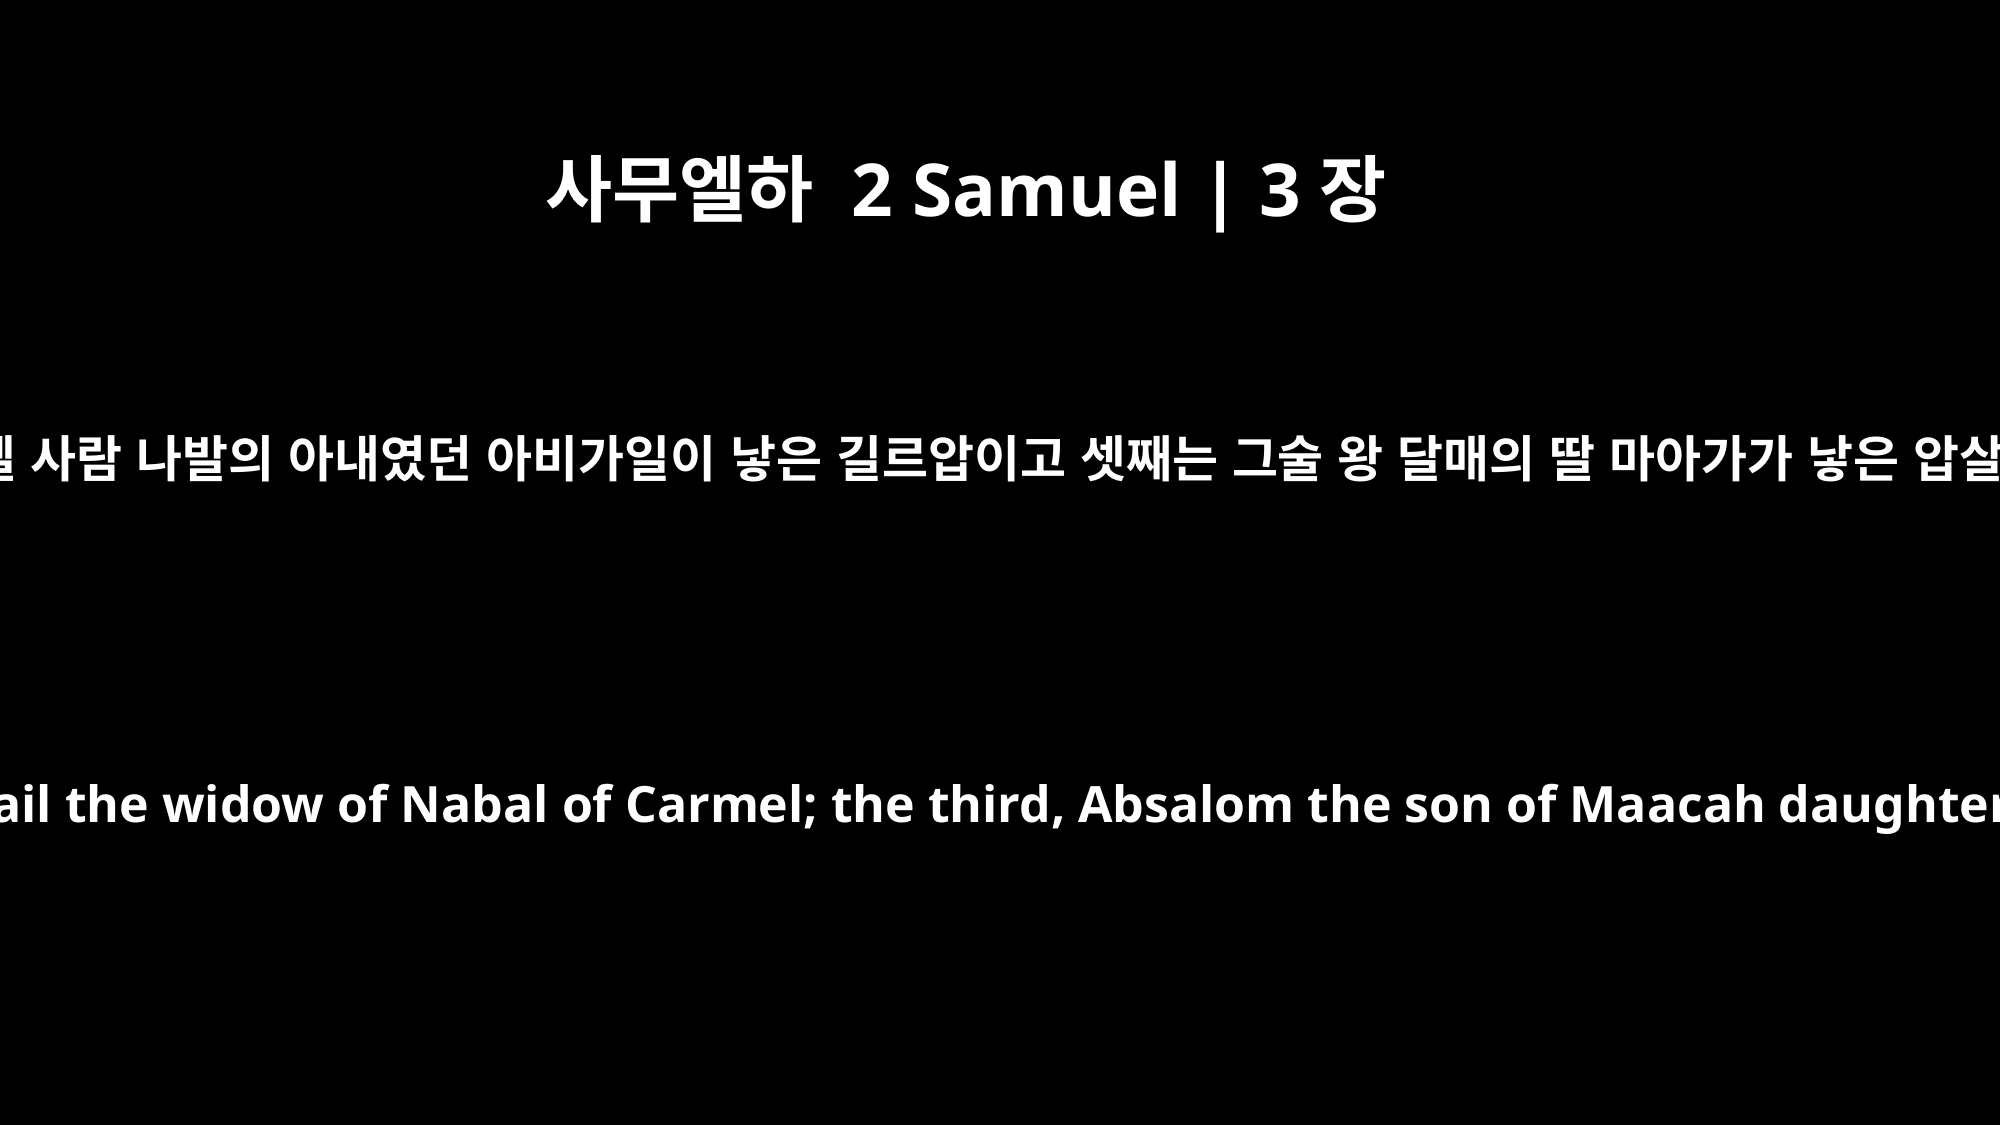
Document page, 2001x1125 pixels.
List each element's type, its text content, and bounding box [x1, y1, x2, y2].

text_box his second, Kileab the son of Abigail the widow of Nabal of Carmel; the third, Absalom the son of Maacah daughter of Talmai king of Geshur; [0, 764, 2000, 840]
text_box 사무엘하 2 Samuel | 3장 [530, 136, 1402, 239]
text_box 3 둘째는 갈멜 사람 나발의 아내였던 아비가일이 낳은 길르압이고 셋째는 그술 왕 달매의 딸 마아가가 낳은 압살롬이고 [0, 359, 2000, 495]
